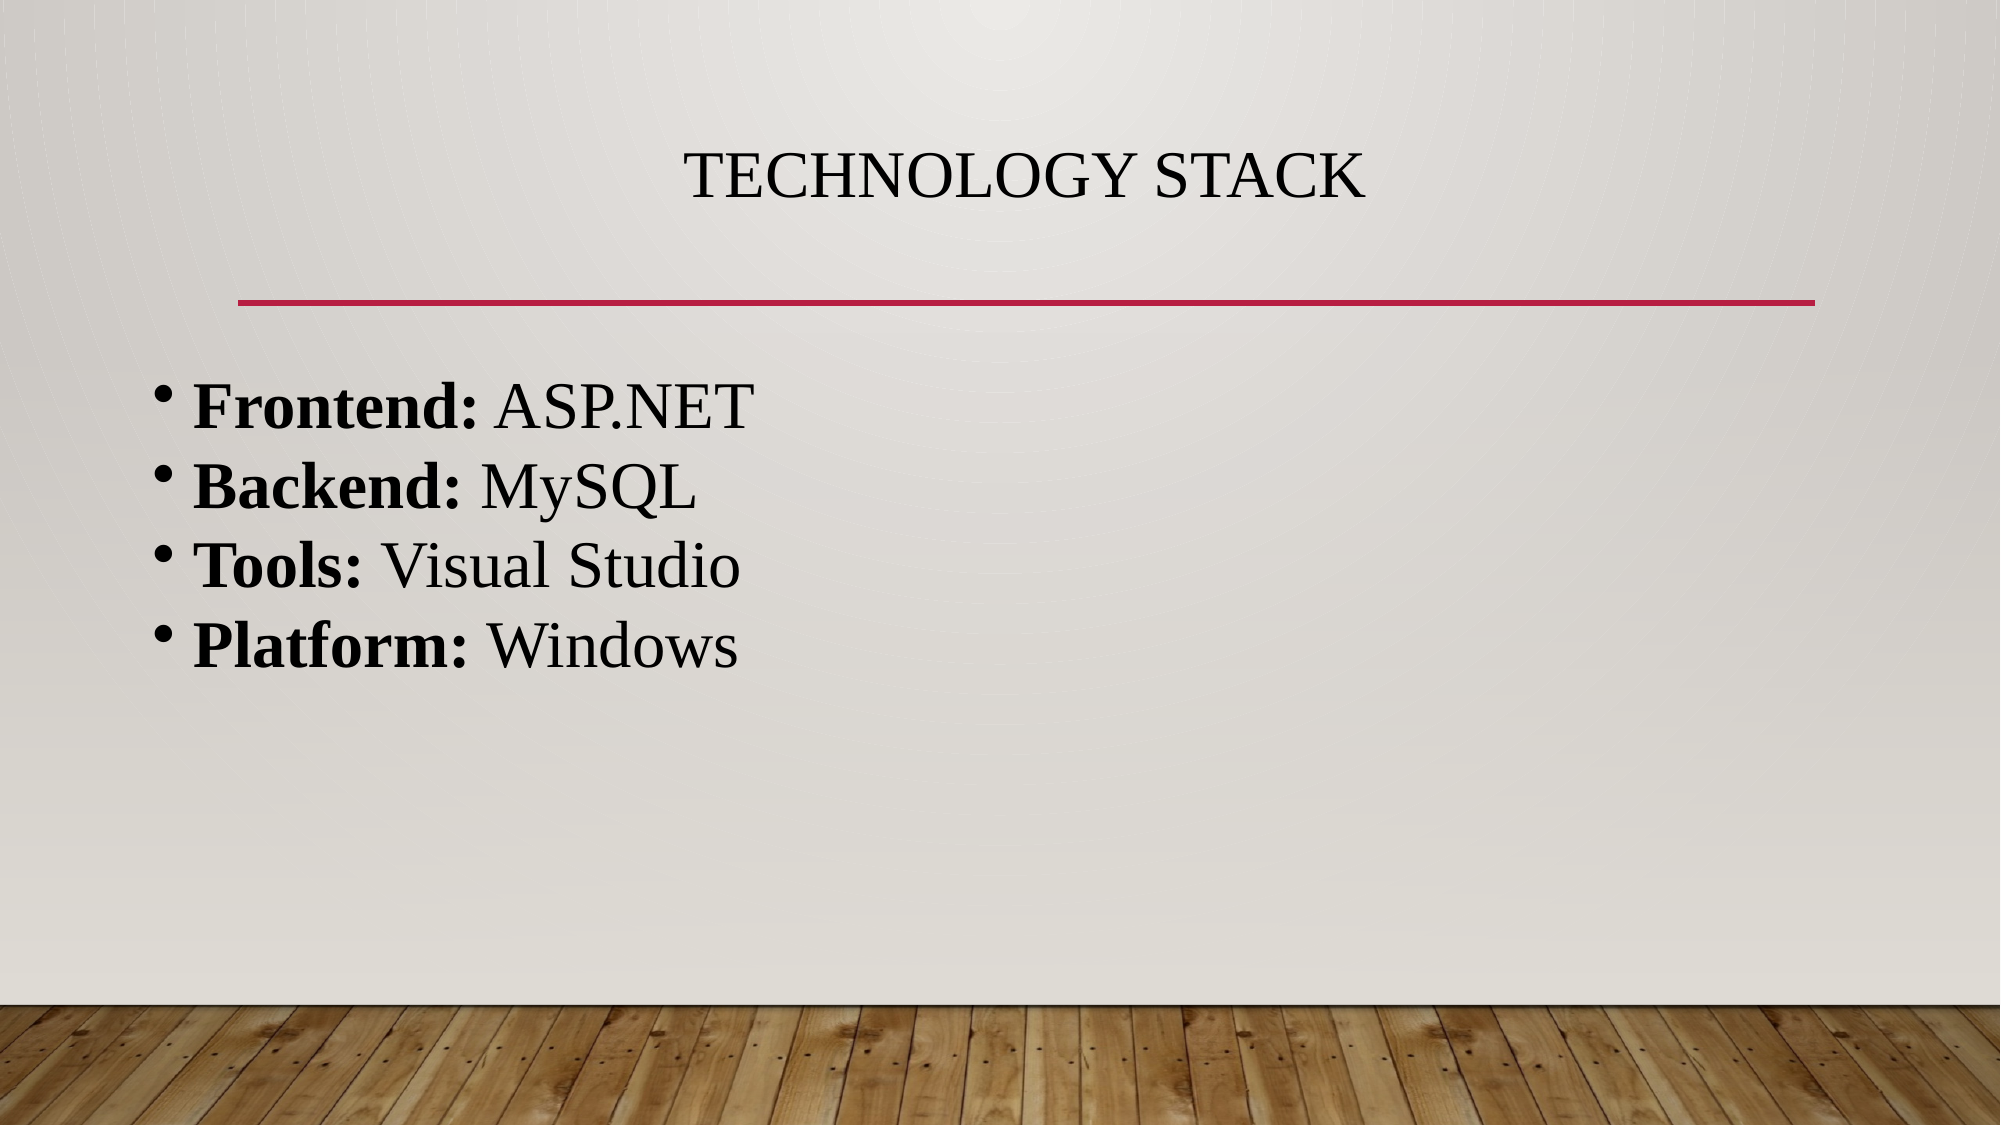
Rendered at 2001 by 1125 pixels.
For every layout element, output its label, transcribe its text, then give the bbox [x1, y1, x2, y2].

title Technology Stack [238, 131, 1814, 305]
list Frontend: ASP.NET Backend: MySQL Tools: Visual Studio Platform: Windows [137, 329, 1836, 983]
picture [0, 1005, 2000, 1125]
